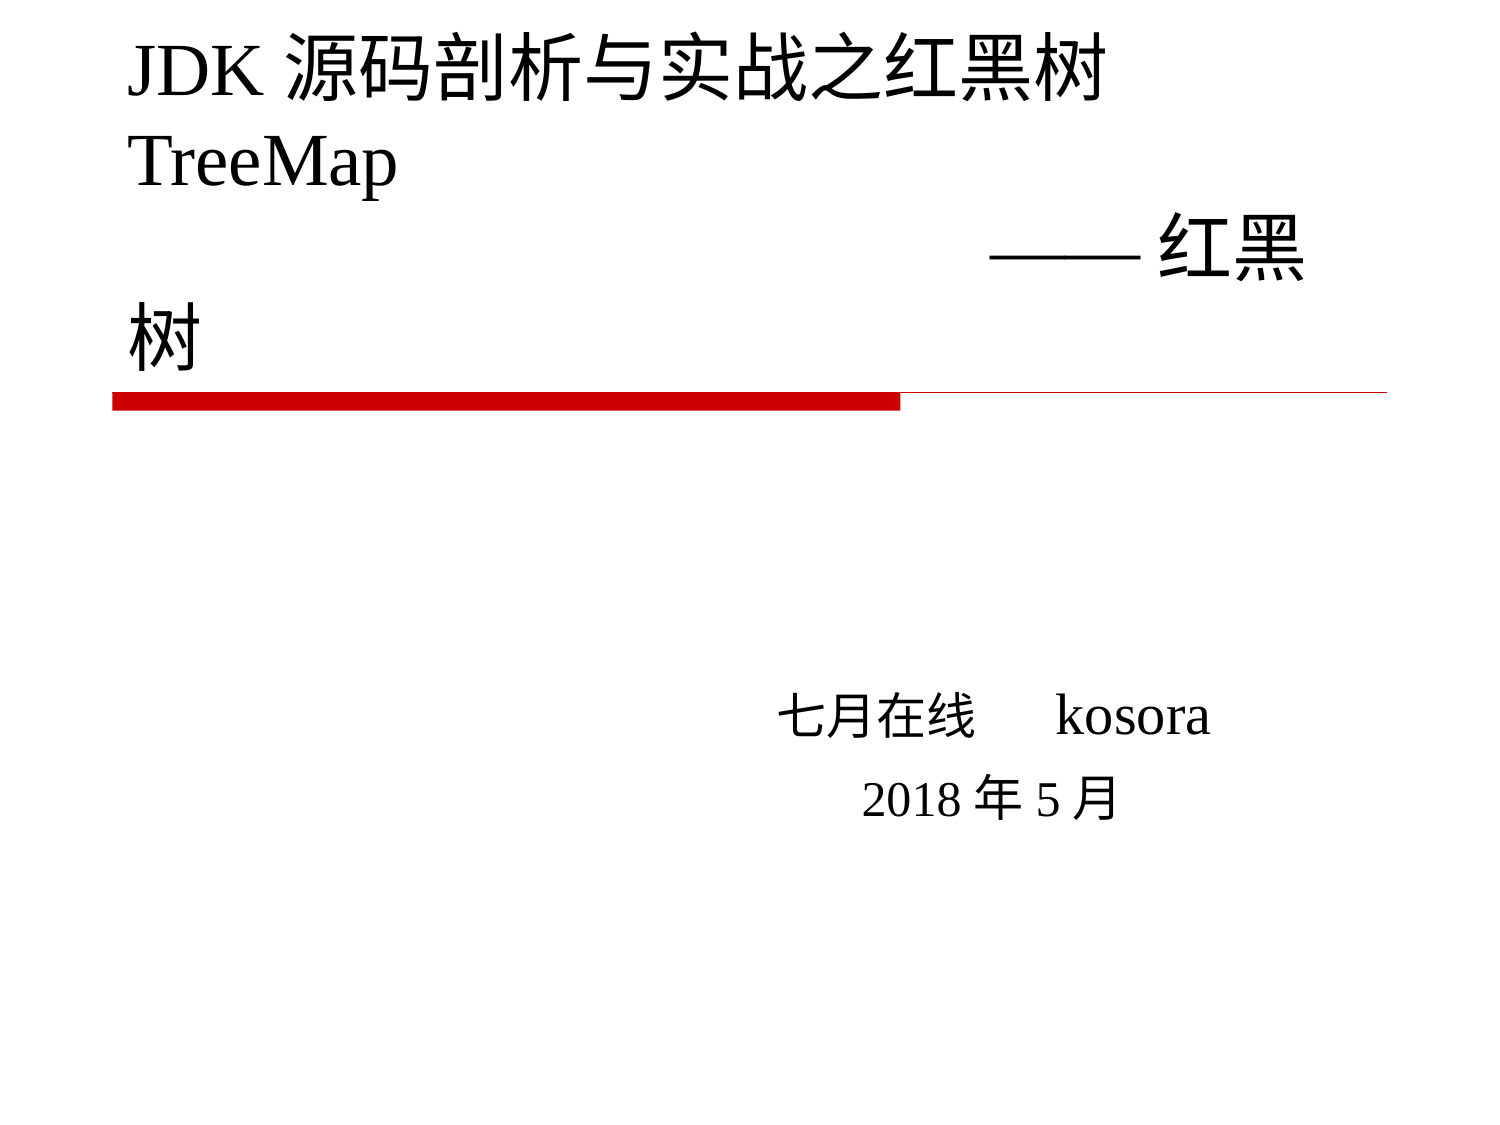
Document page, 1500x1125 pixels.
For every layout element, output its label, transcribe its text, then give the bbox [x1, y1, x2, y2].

subtitle 七月在线 kosora 2018年5月 [761, 668, 1369, 932]
title JDK源码剖析与实战之红黑树TreeMap ——红黑树 [112, 162, 1388, 388]
